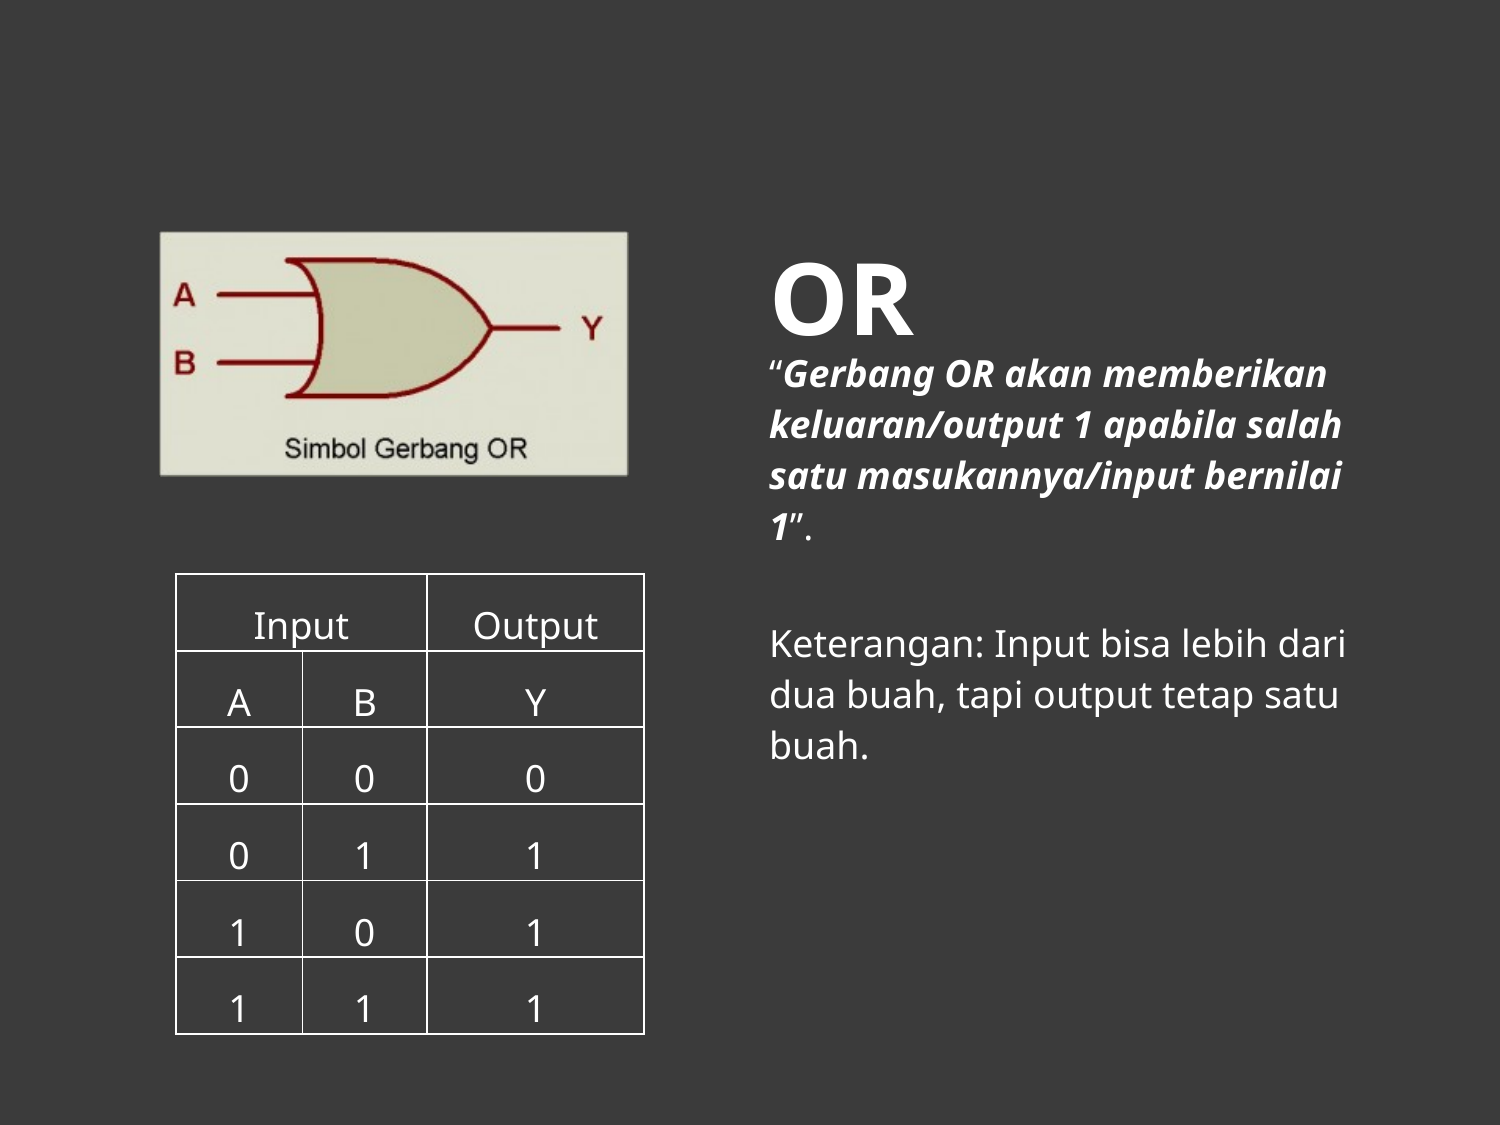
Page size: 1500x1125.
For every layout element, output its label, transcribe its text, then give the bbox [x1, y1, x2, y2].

table_cell 1 [303, 958, 426, 1033]
table_cell 1 [177, 958, 302, 1033]
table_cell 1 [428, 881, 643, 956]
table_cell 1 [177, 881, 302, 956]
list “Gerbang OR akan memberikan keluaran/output 1 apabila salah satu masukannya/input bernilai 1”. Keterangan: Input bisa lebih dari dua buah, tapi output tetap satu buah. [761, 339, 1369, 1008]
table_cell 0 [303, 728, 426, 803]
table_cell 0 [177, 805, 302, 880]
table_cell 0 [428, 728, 643, 803]
table_cell 1 [428, 958, 643, 1033]
table_cell 0 [177, 728, 302, 803]
table_cell 0 [303, 881, 426, 956]
title OR [761, 269, 1357, 339]
table_cell B [303, 652, 426, 726]
table_cell Y [428, 652, 643, 726]
table_cell A [177, 652, 302, 726]
picture [159, 231, 629, 478]
table_header Output [428, 575, 643, 650]
table_cell 1 [303, 805, 426, 880]
table_cell 1 [428, 805, 643, 880]
table_header Input [177, 575, 426, 650]
